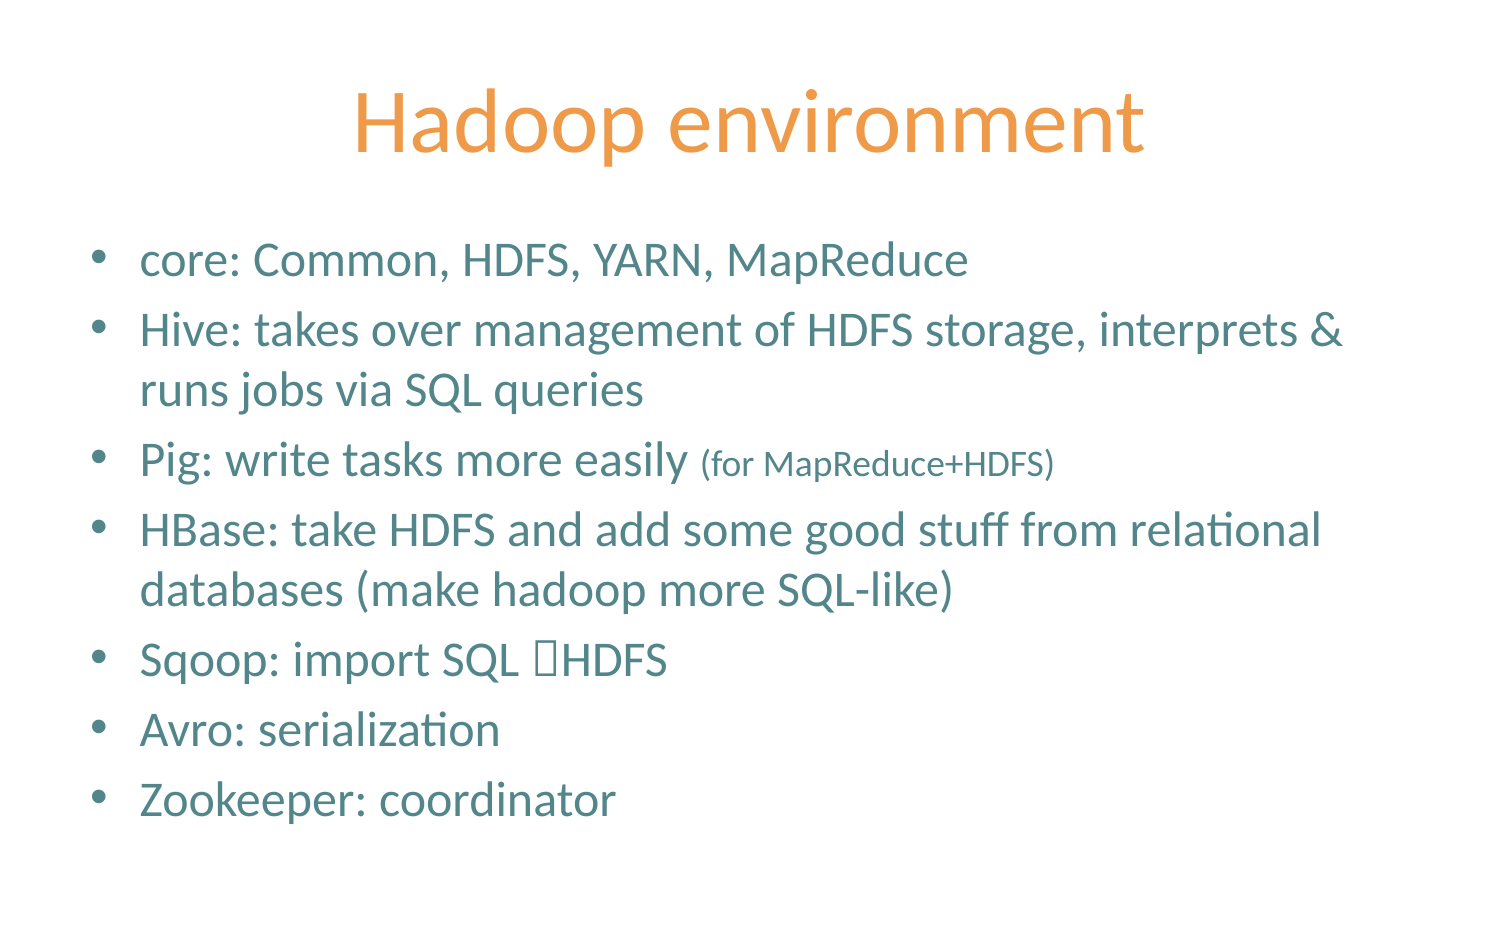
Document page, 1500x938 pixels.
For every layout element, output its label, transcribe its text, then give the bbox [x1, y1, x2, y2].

title Hadoop environment [75, 37, 1425, 194]
list core: Common, HDFS, YARN, MapReduce Hive: takes over management of HDFS storage, interprets & runs jobs via SQL queries Pig: write tasks more easily (for MapReduce+HDFS) HBase: take HDFS and add some good stuff from relational databases (make hadoop more SQL-like) Sqoop: import SQL HDFS Avro: serialization Zookeeper: coordinator [75, 218, 1425, 838]
